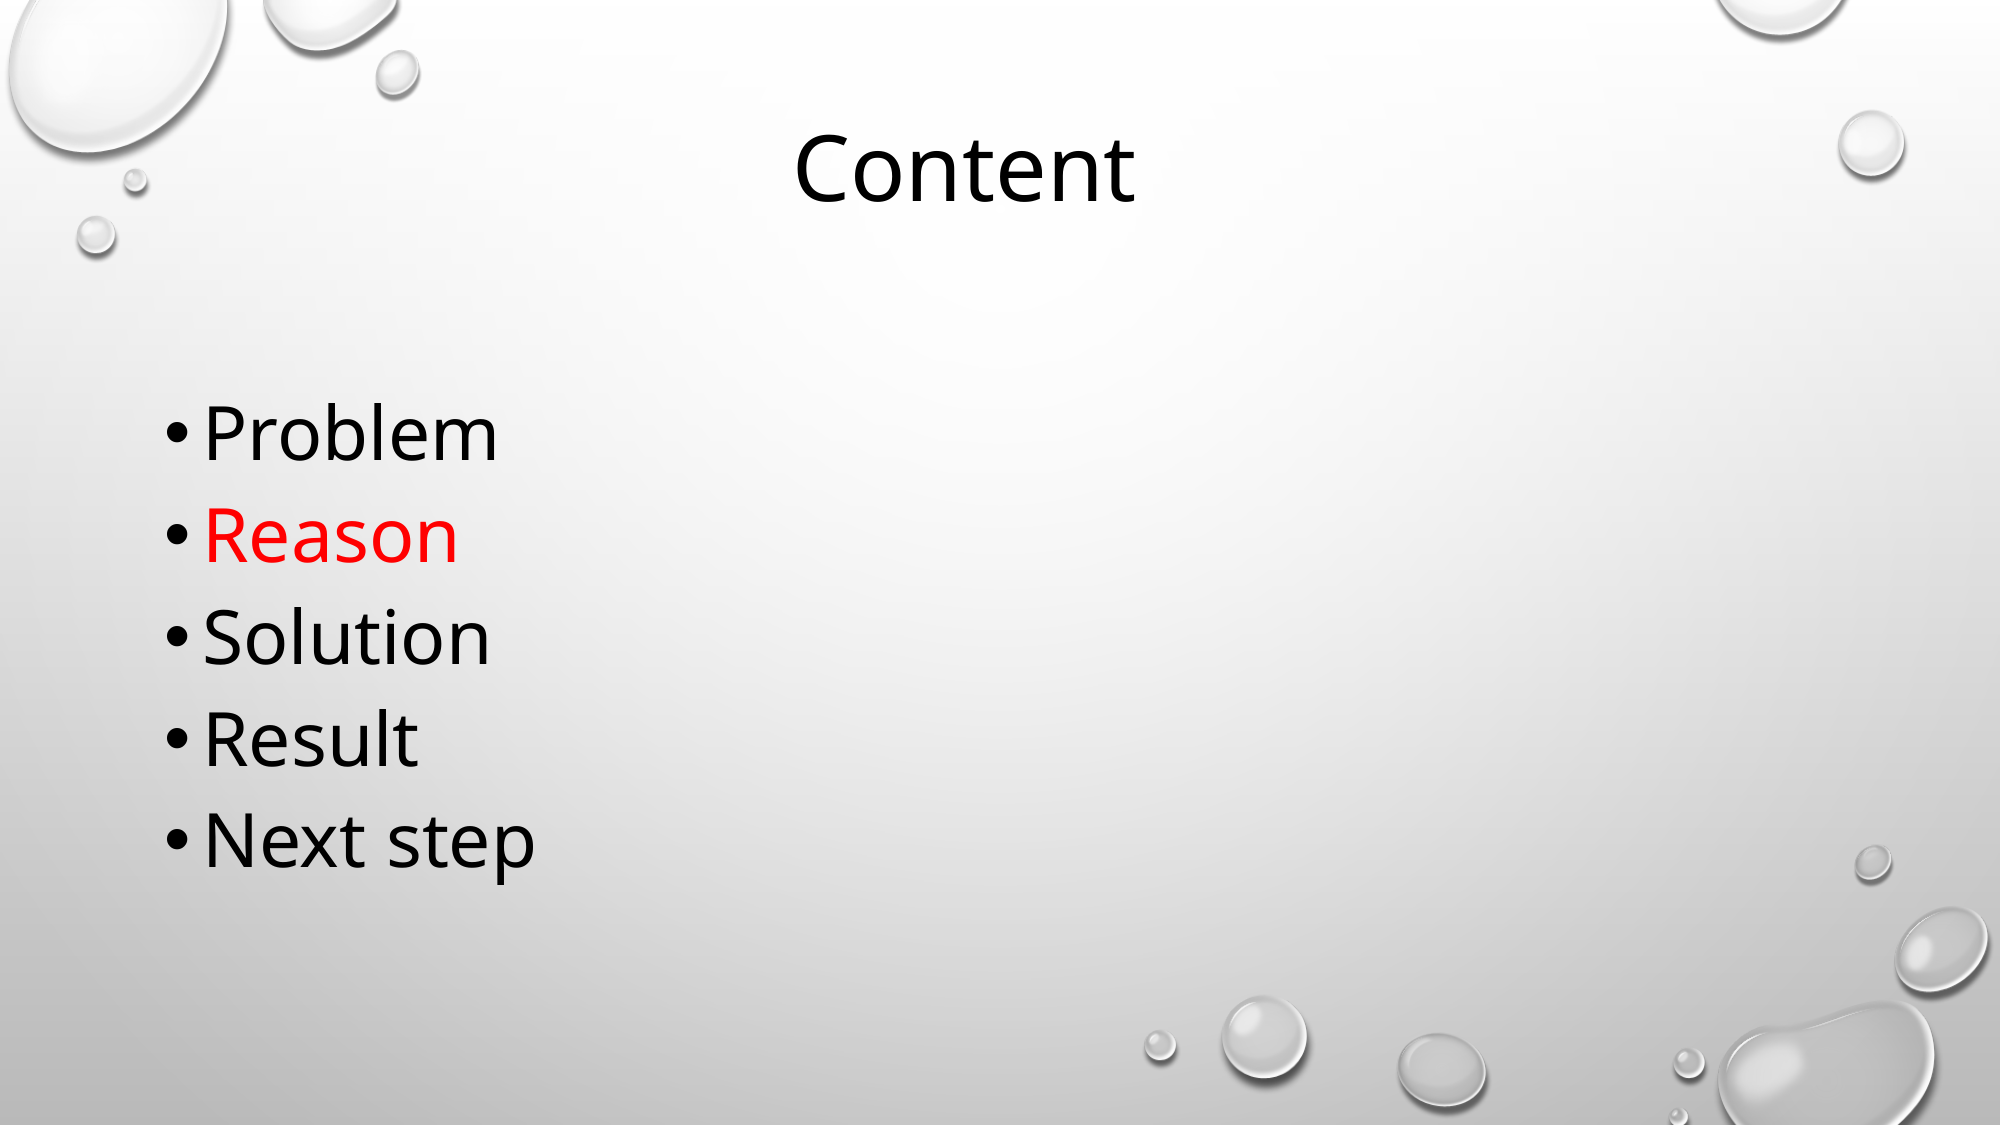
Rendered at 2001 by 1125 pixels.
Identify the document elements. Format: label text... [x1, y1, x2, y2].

list Problem Reason Solution Result Next step [149, 388, 1850, 950]
picture [0, 0, 2000, 1125]
title Content [114, 40, 1815, 303]
